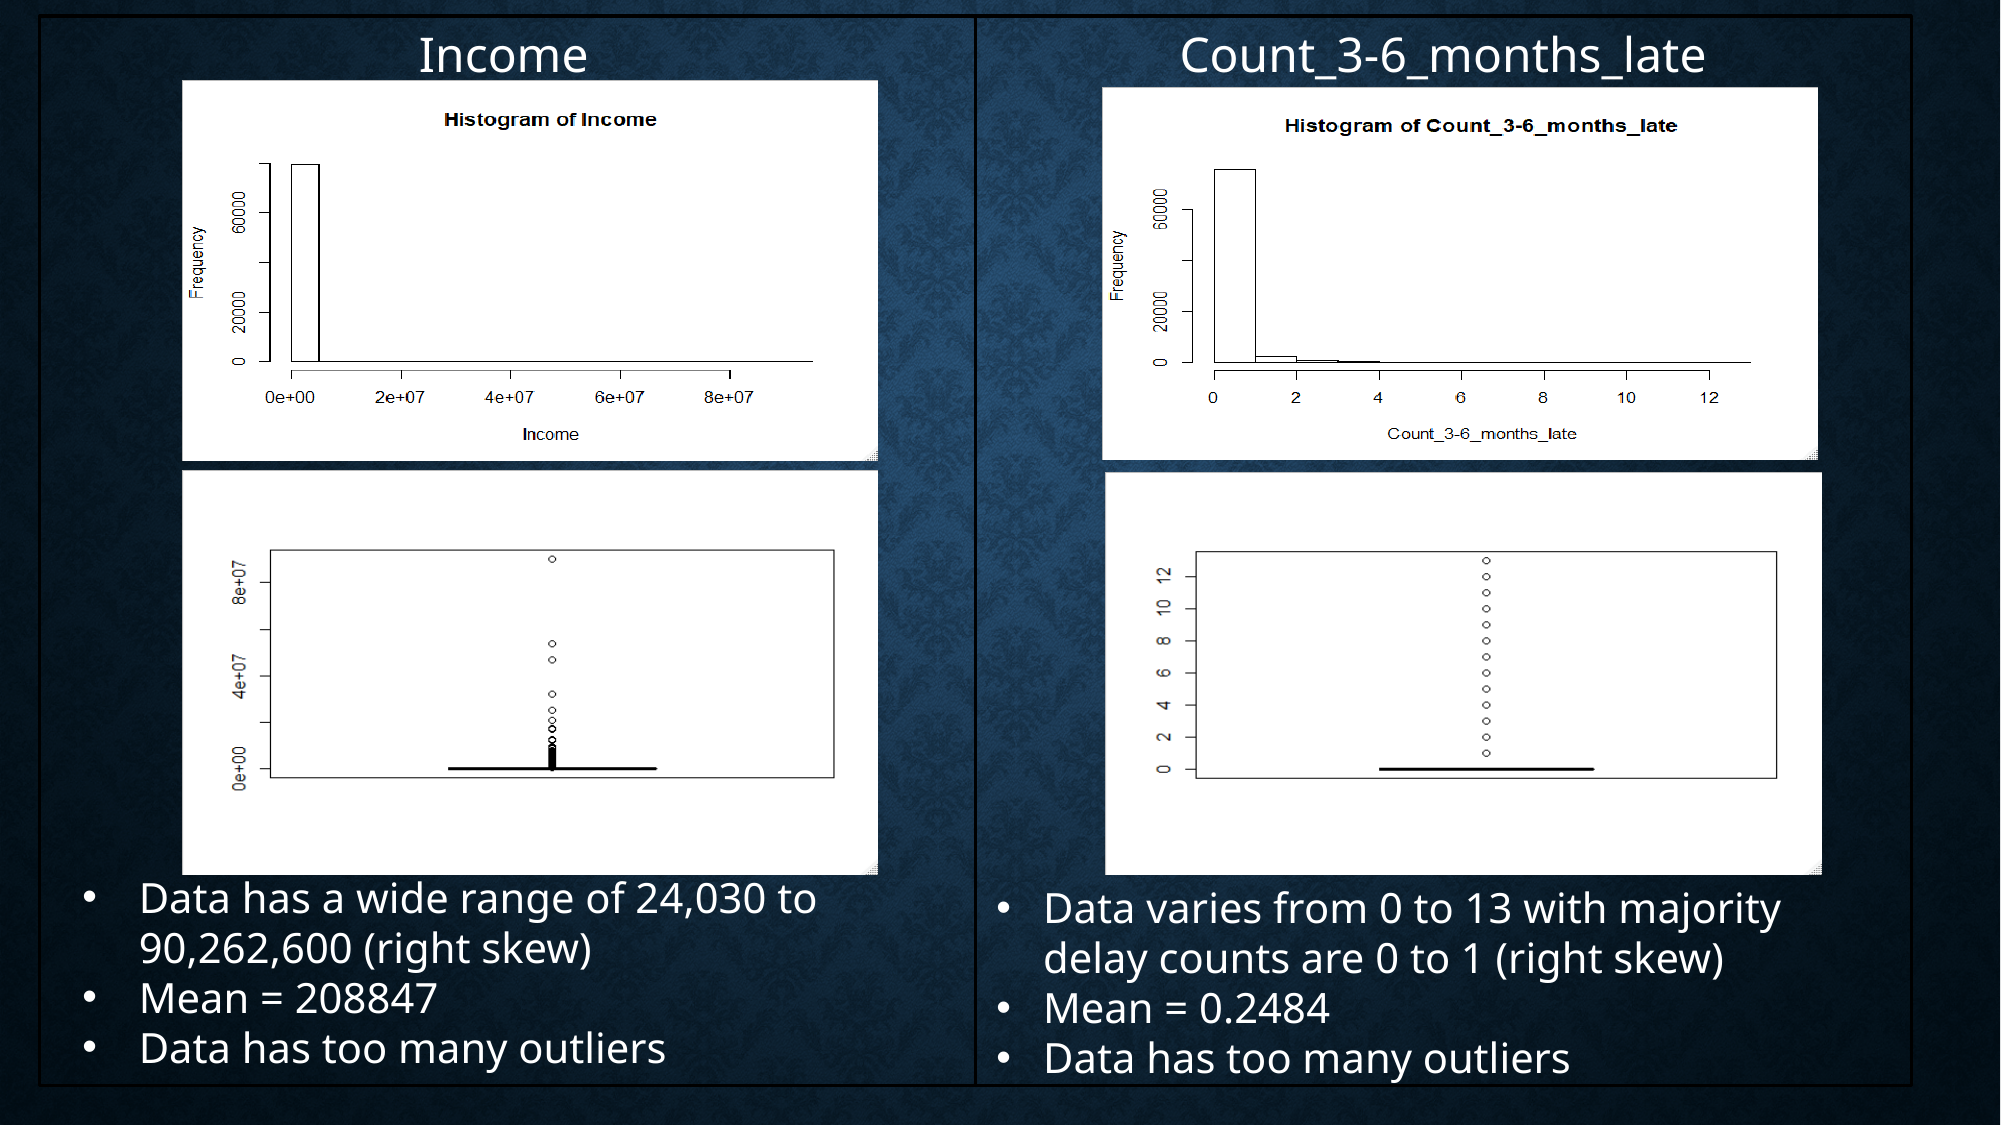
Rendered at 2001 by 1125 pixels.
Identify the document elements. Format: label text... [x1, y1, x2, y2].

text_box [39, 16, 974, 1086]
picture [1104, 471, 1822, 876]
text_box Count_3-6_months_late [1150, 17, 1736, 86]
picture [1101, 87, 1819, 461]
text_box Income Data has a wide range of 24,030 to 90,262,600 (right skew) Mean = 208847 Data has too many outliers [67, 16, 878, 1079]
text_box [977, 16, 1912, 1086]
text_box [19, 36, 969, 1087]
text_box Data varies from 0 to 13 with majority delay counts are 0 to 1 (right skew) Mean = 0.2484 Data has too many outliers [982, 874, 1903, 1090]
picture [181, 80, 879, 461]
picture [181, 470, 879, 876]
